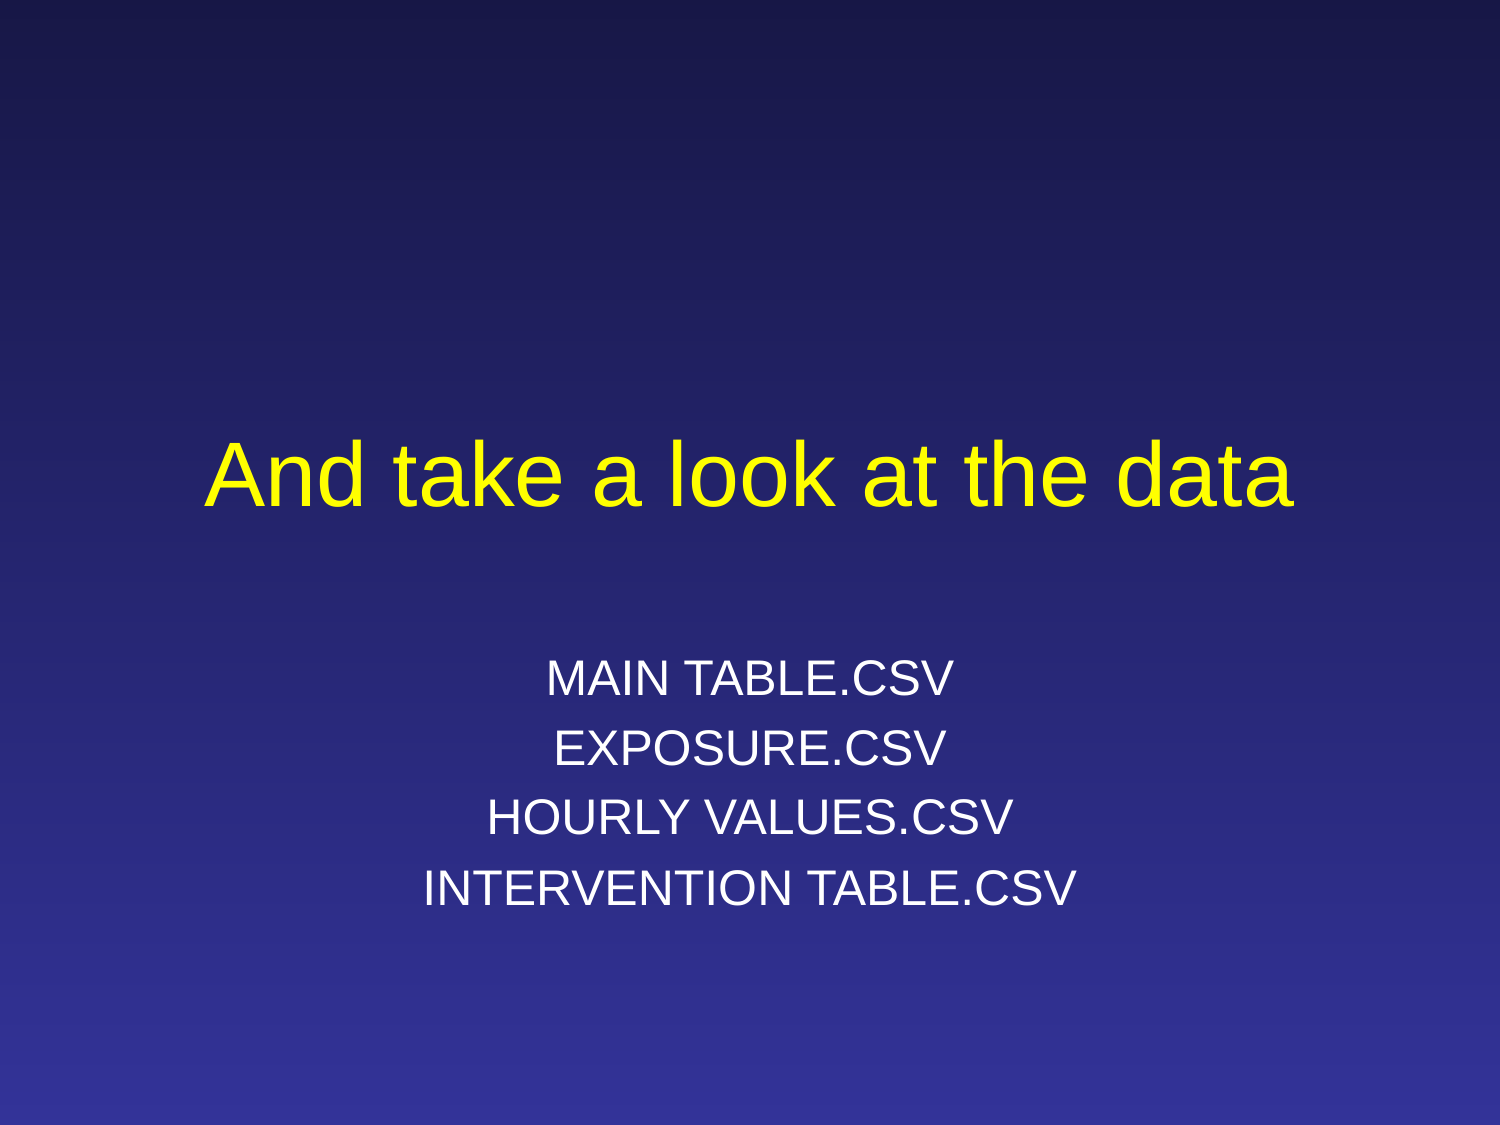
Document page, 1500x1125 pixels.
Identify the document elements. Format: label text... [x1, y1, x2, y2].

subtitle MAIN TABLE.CSV EXPOSURE.CSV HOURLY VALUES.CSV INTERVENTION TABLE.CSV [225, 637, 1275, 925]
title And take a look at the data [112, 349, 1388, 591]
